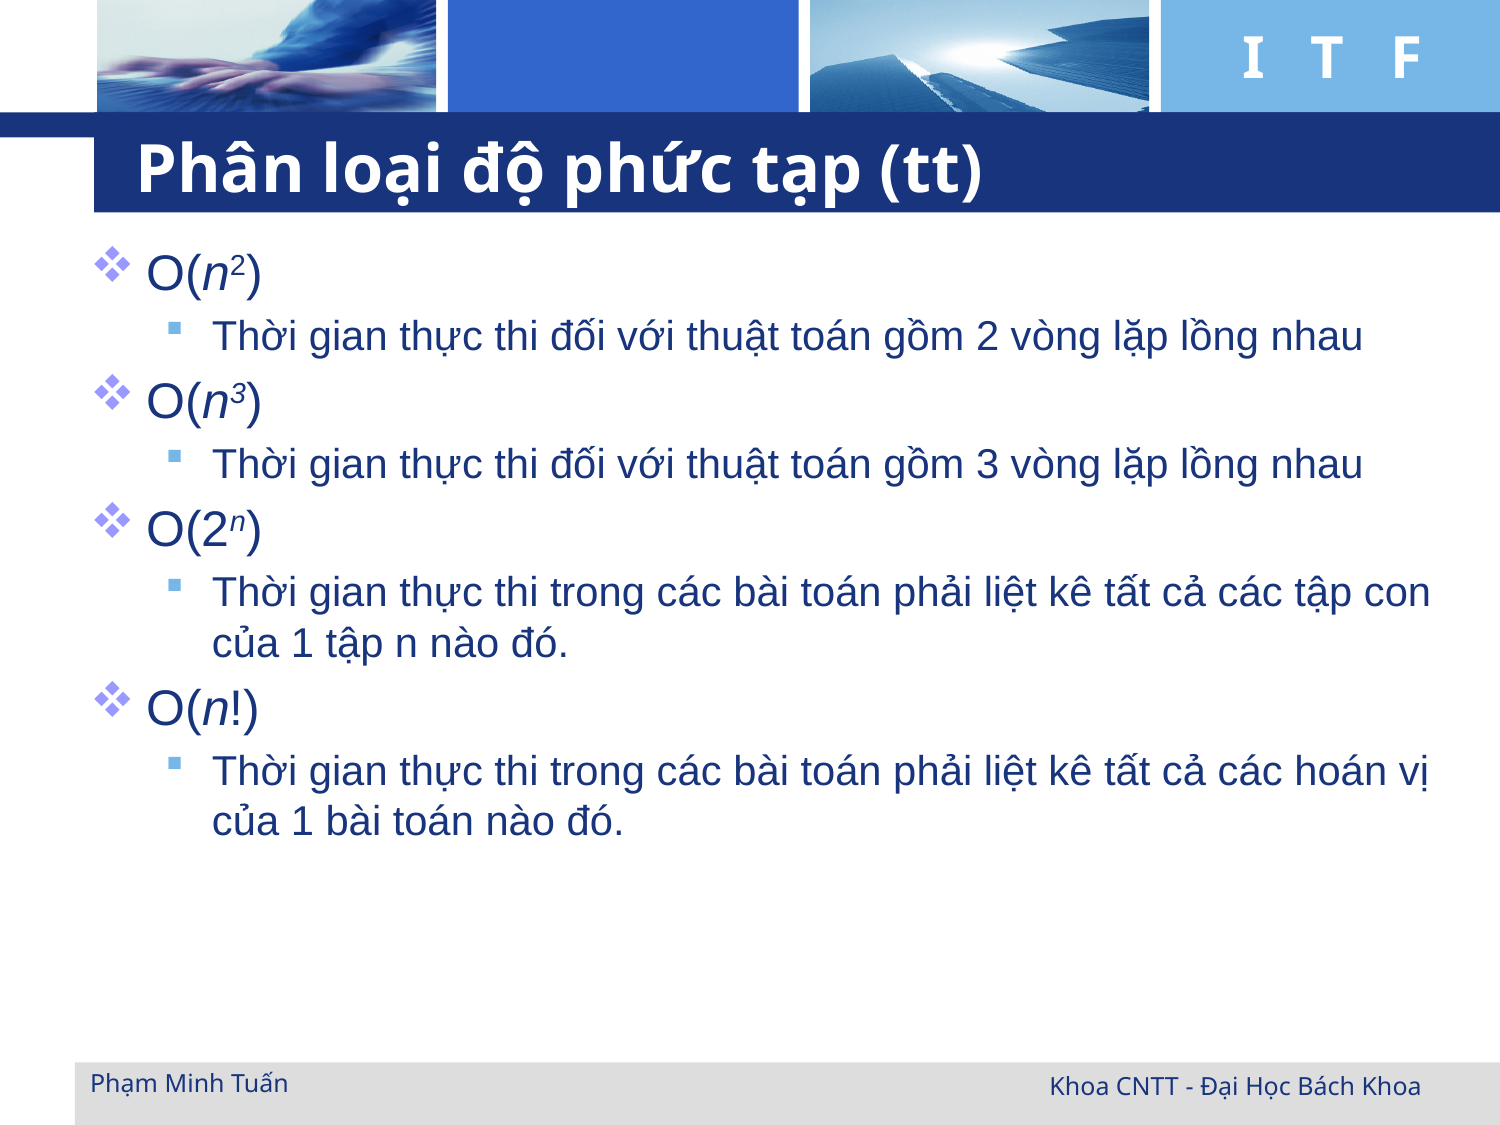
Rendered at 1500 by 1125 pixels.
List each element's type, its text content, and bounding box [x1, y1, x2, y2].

title Phân loại độ phức tạp (tt) [120, 120, 1400, 213]
picture [97, 0, 437, 112]
slide_number Phạm Minh Tuấn [75, 1059, 425, 1113]
footer Khoa CNTT - Đại Học Bách Khoa [962, 1062, 1438, 1116]
picture [810, 0, 1150, 112]
list O(n2) Thời gian thực thi đối với thuật toán gồm 2 vòng lặp lồng nhau O(n3) Thời gian thực thi đối với thuật toán gồm 3 vòng lặp lồng nhau O(2n) Thời gian thực thi trong các bài toán phải liệt kê tất cả các tập con của 1 tập n nào đó. O(n!) Thời gian thực thi trong các bài toán phải liệt kê tất cả các hoán vị của 1 bài toán nào đó. [75, 232, 1463, 1034]
